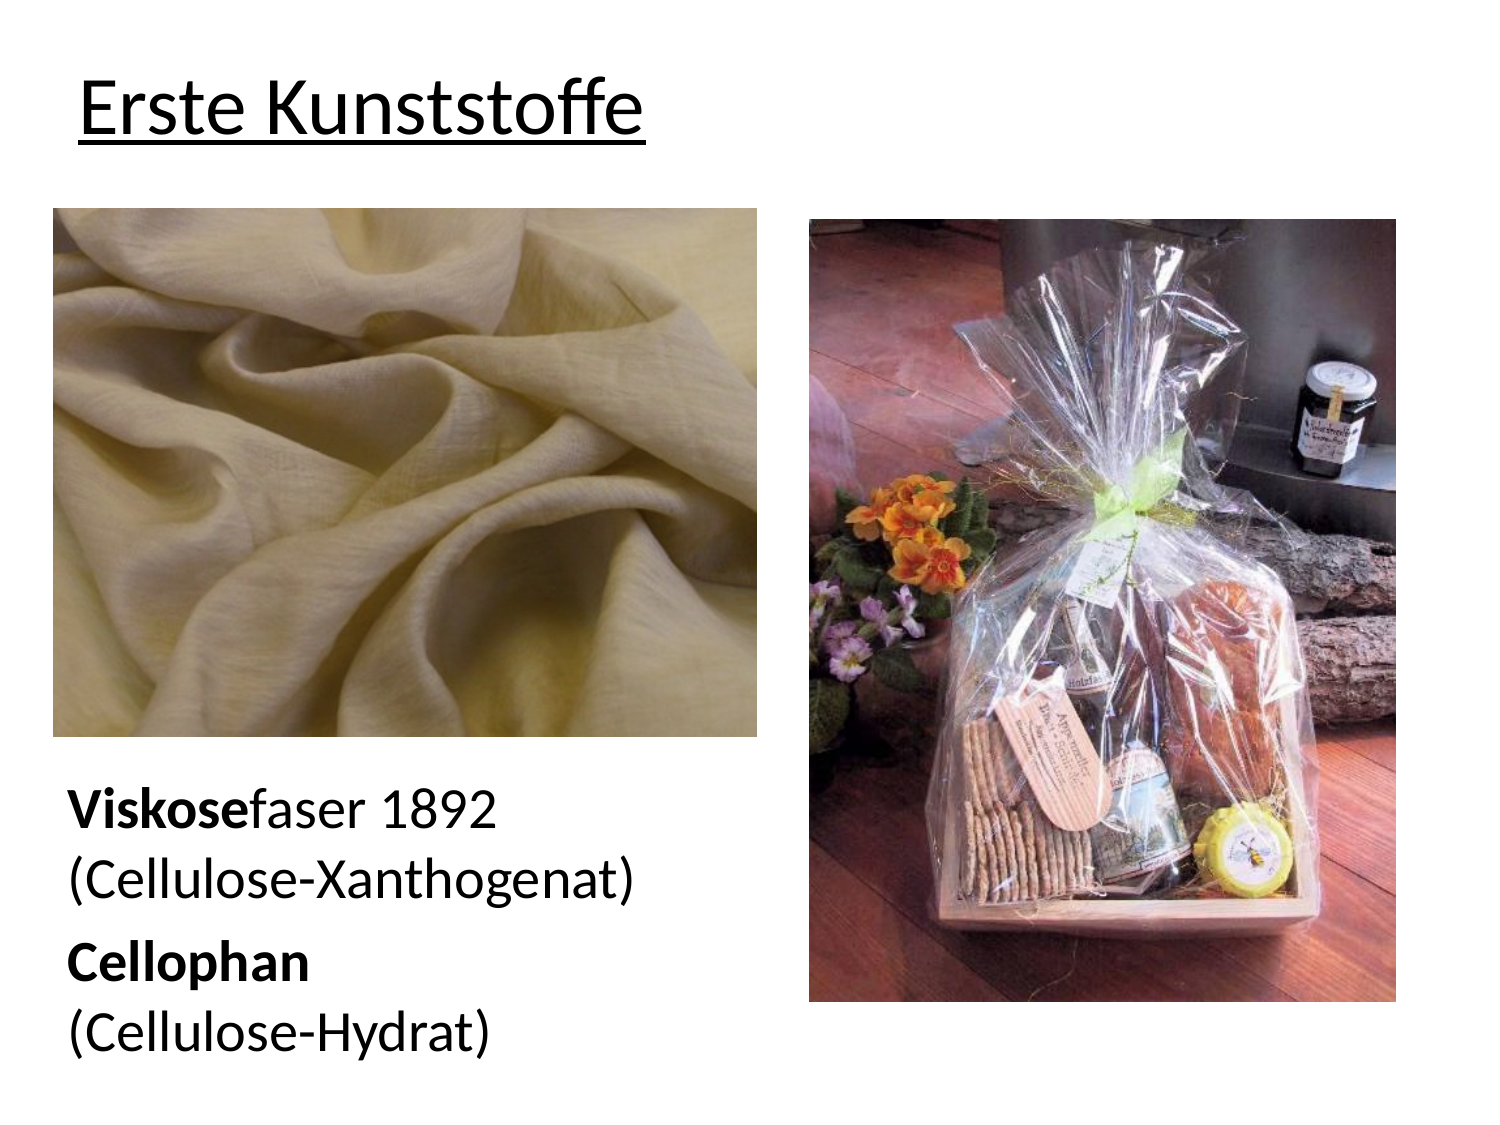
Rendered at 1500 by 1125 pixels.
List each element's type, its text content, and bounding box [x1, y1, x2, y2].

title Erste Kunststoffe [0, 7, 1037, 195]
picture [52, 207, 757, 737]
text_box Viskosefaser 1892 (Cellulose-Xanthogenat) Cellophan (Cellulose-Hydrat) [53, 763, 750, 1071]
picture [808, 219, 1397, 1003]
